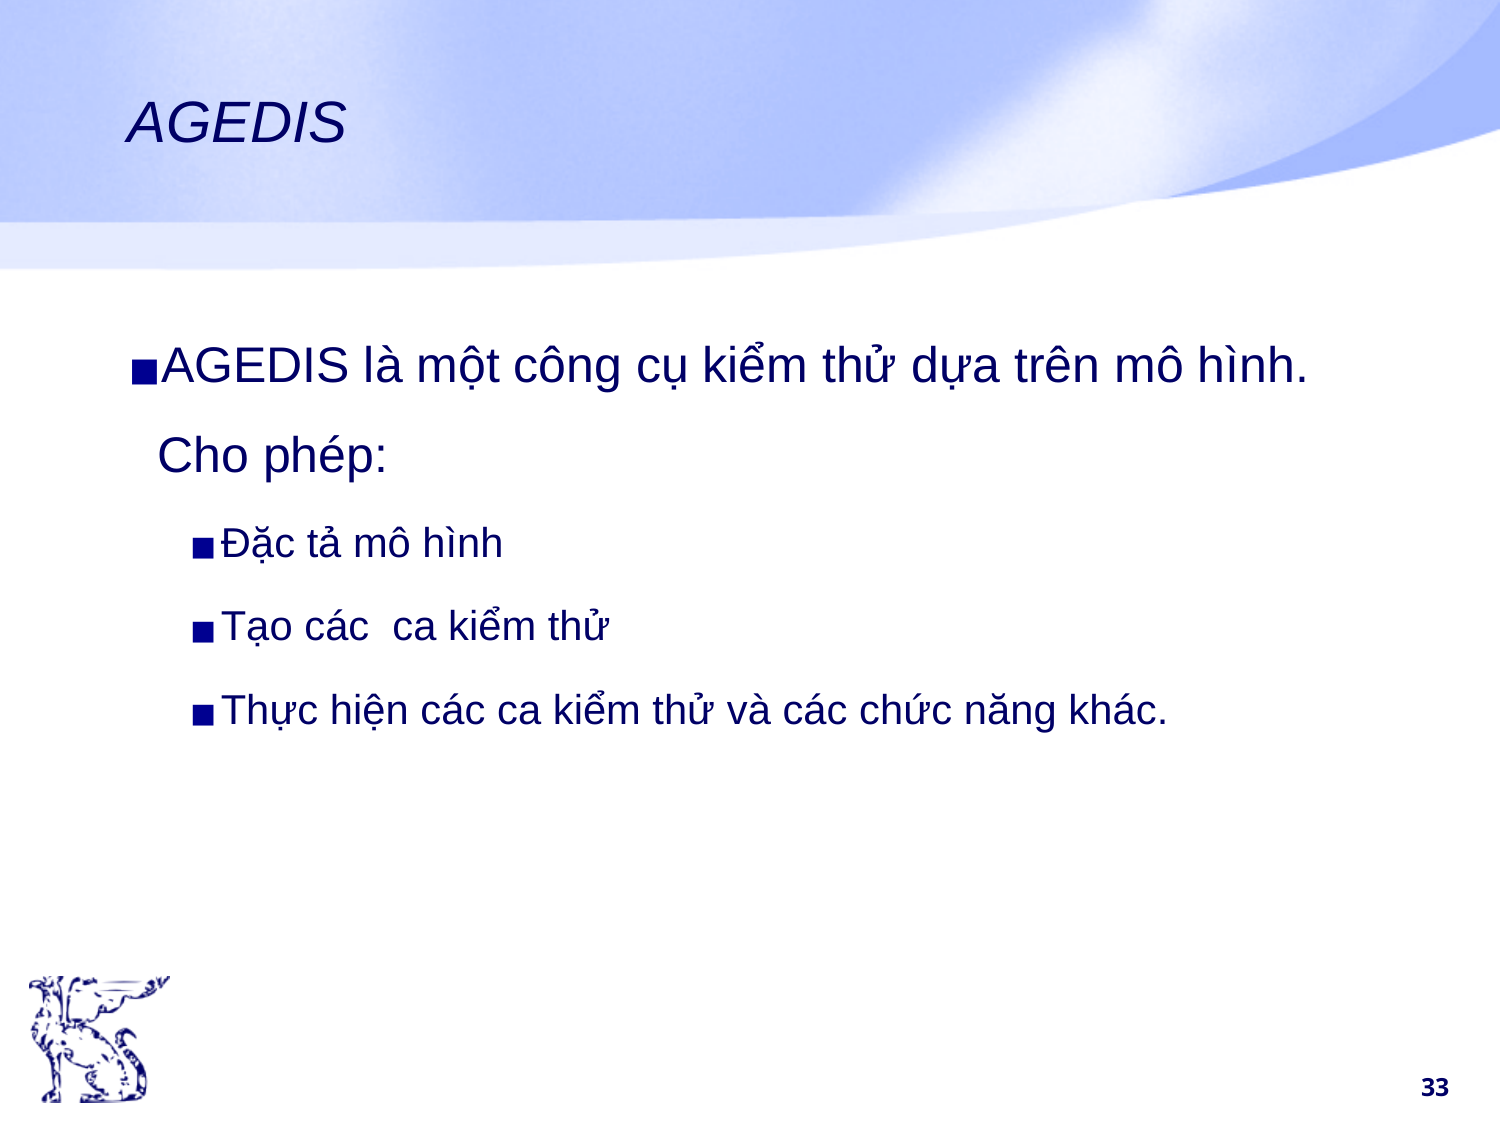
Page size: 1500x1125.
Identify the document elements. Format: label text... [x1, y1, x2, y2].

title AGEDIS [112, 24, 1388, 213]
text_box ‹#› [1376, 1070, 1495, 1106]
picture [29, 976, 170, 1103]
list AGEDIS là một công cụ kiểm thử dựa trên mô hình. Cho phép: Đặc tả mô hình Tạo các ca kiểm thử Thực hiện các ca kiểm thử và các chức năng khác. [112, 295, 1400, 1012]
picture [0, 0, 1500, 296]
